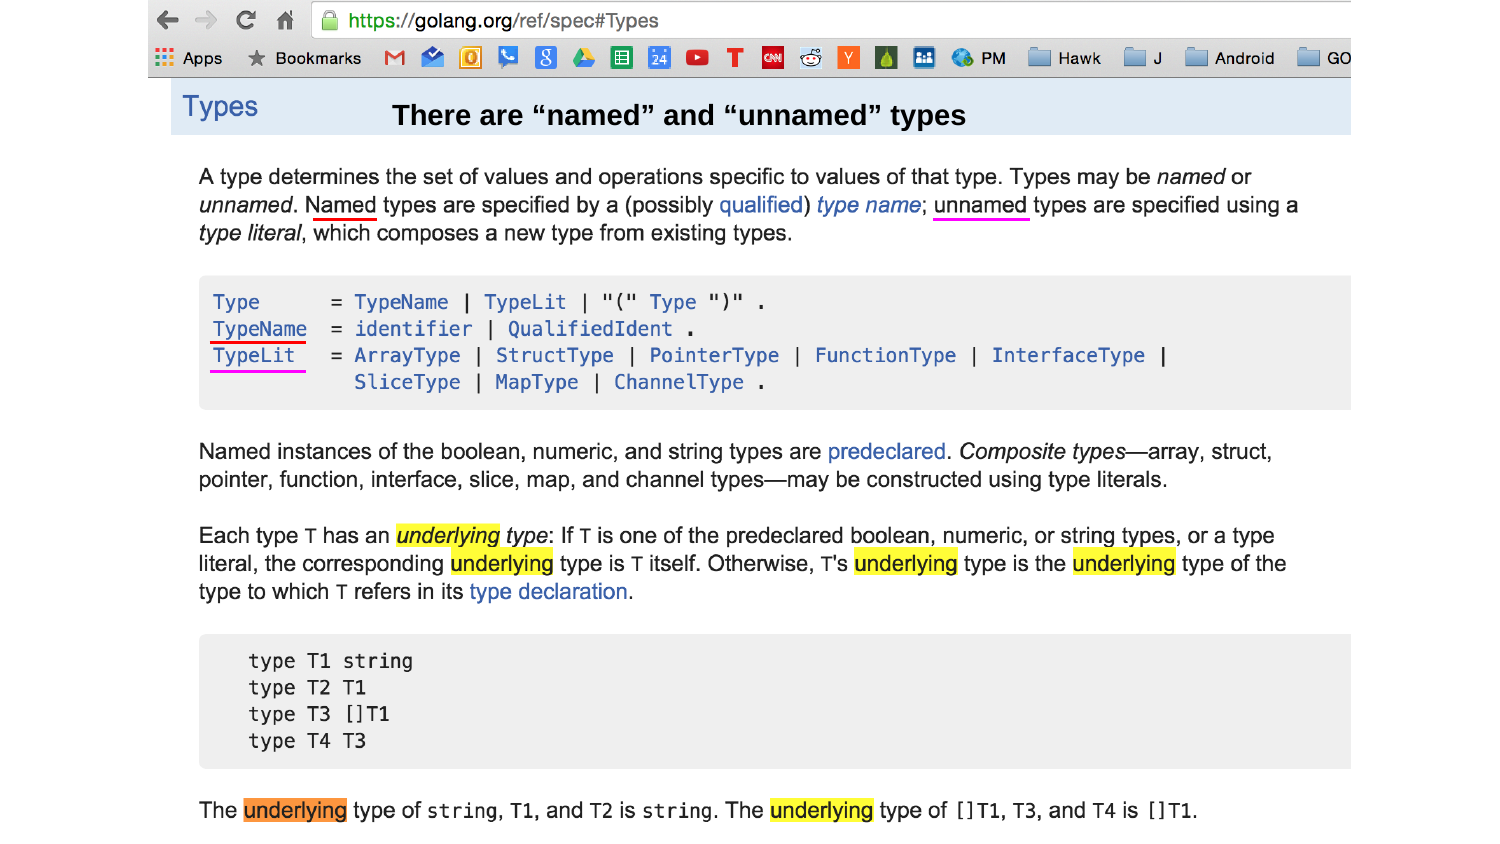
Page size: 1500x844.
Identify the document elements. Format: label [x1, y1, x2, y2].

picture [148, 0, 1352, 844]
